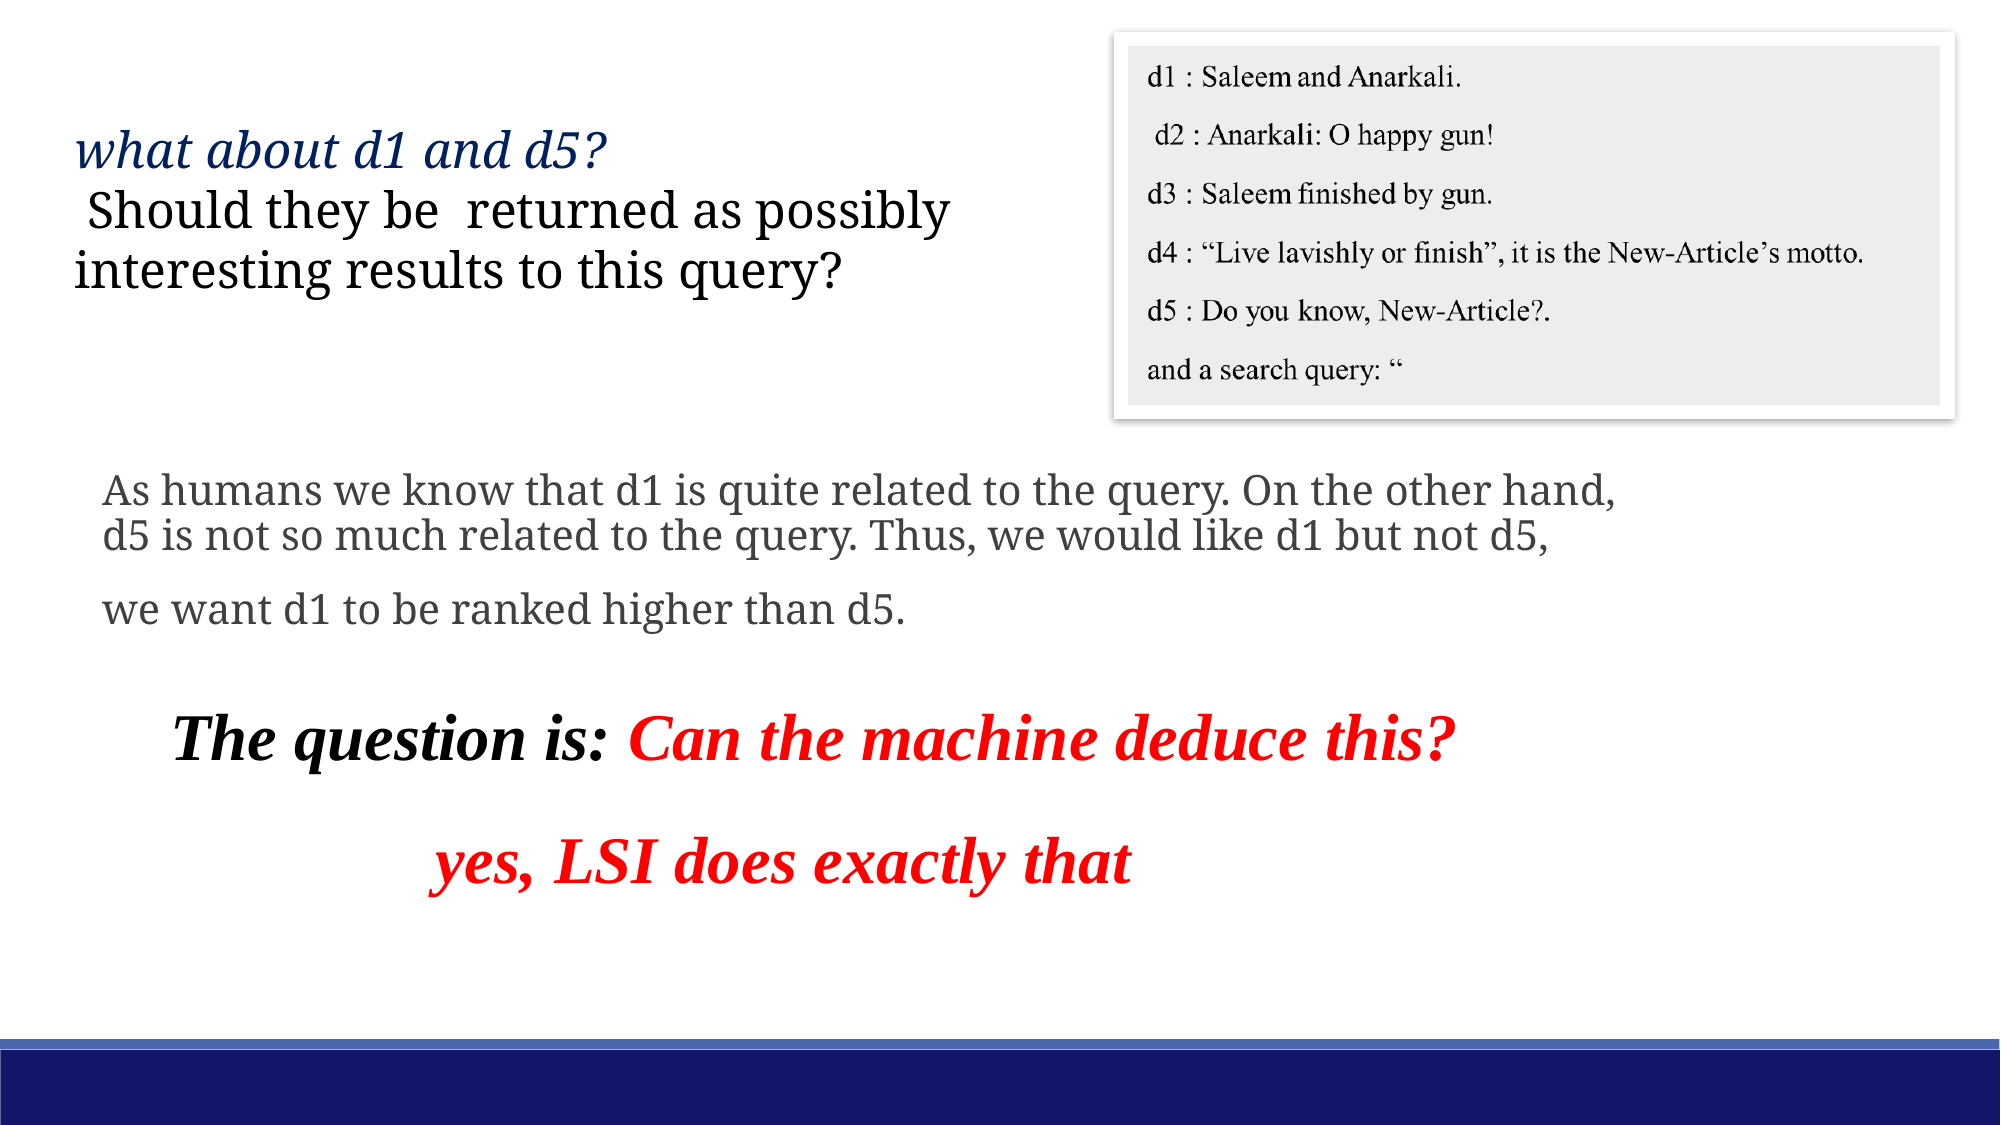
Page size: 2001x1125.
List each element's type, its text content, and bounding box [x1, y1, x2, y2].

picture [1127, 45, 1941, 406]
text_box yes, LSI does exactly that [420, 818, 1771, 920]
text_box The question is: Can the machine deduce this? [155, 686, 1492, 782]
text_box what about d1 and d5? Should they be returned as possibly interesting results to this query? [59, 111, 1031, 307]
list As humans we know that d1 is quite related to the query. On the other hand, d5 is not so much related to the query. Thus, we would like d1 but not d5, we want d1 to be ranked higher than d5. [87, 462, 1657, 716]
